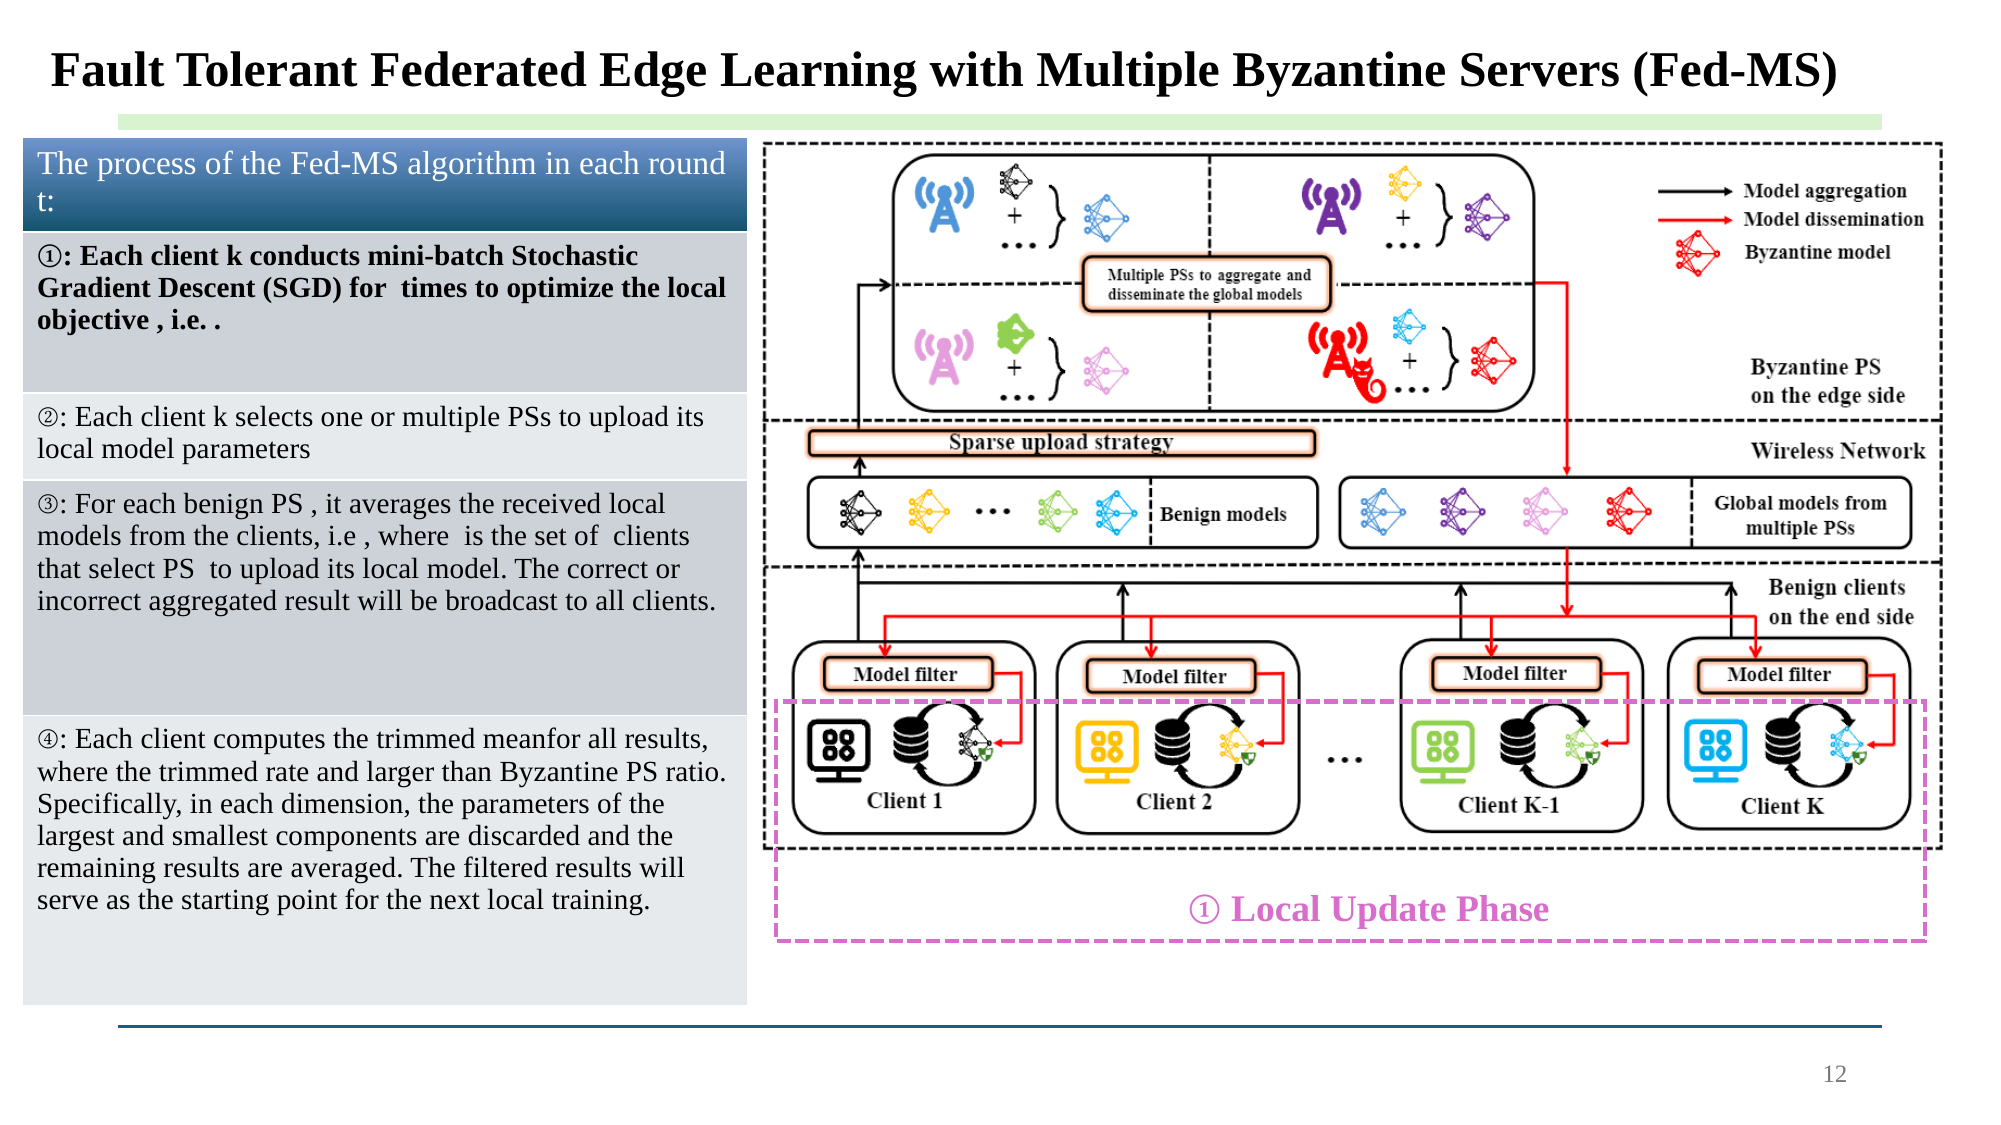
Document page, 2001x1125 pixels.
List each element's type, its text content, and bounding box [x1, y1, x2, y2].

picture [760, 134, 1959, 866]
text_box [774, 866, 1926, 943]
text_box Fault Tolerant Federated Edge Learning with Multiple Byzantine Servers (Fed-MS) [35, 0, 1884, 104]
text_box ① Local Update Phase [1173, 876, 1605, 936]
slide_number 12 [1412, 1042, 1863, 1103]
